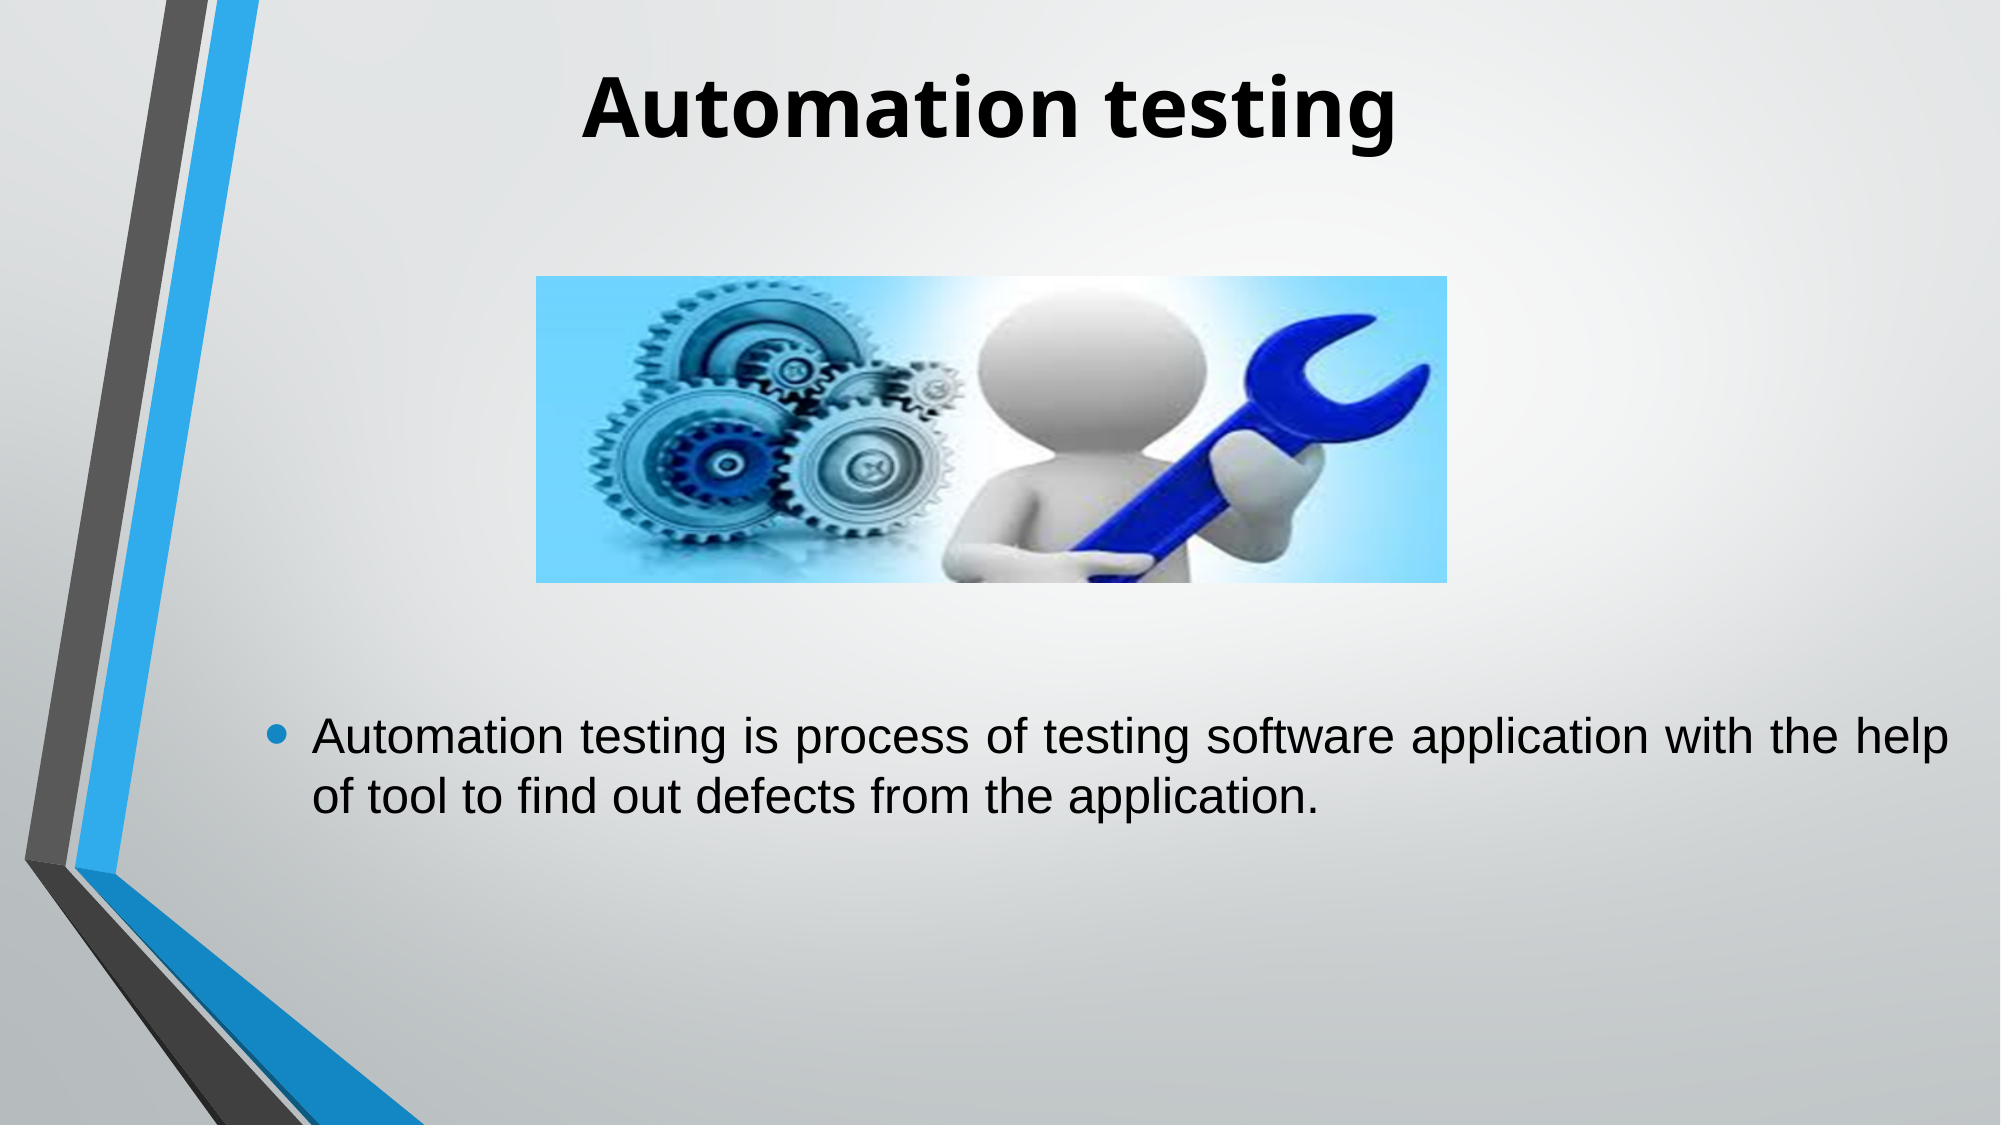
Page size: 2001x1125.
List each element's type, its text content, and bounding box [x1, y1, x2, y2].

title Automation testing [249, 0, 1733, 209]
picture [535, 276, 1447, 583]
list Automation testing is process of testing software application with the help of tool to find out defects from the application. [249, 343, 1966, 899]
